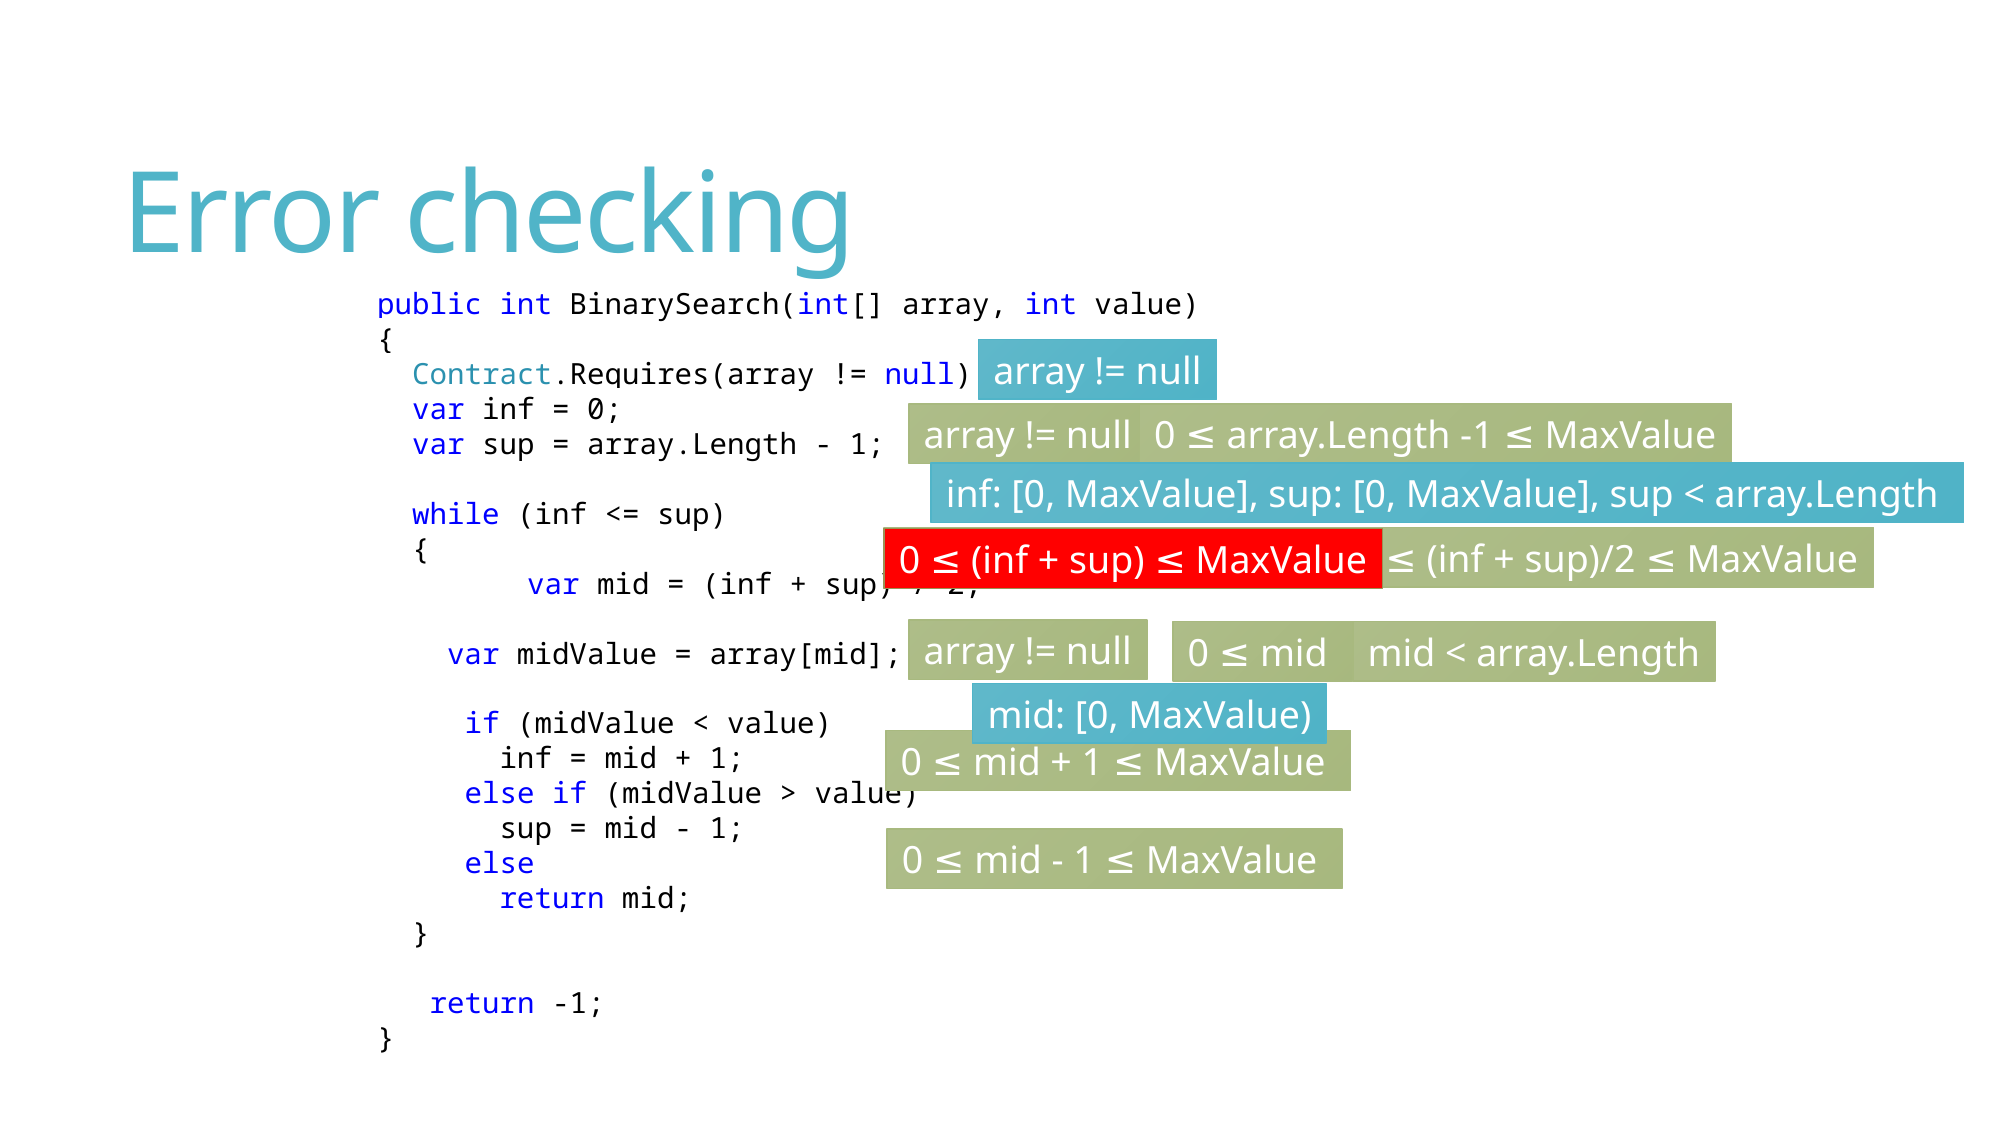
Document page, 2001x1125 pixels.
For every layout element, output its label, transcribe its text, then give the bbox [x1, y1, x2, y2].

text_box 0 ≤ mid + 1 ≤ MaxValue [885, 730, 1351, 791]
text_box 0 ≤ mid [1172, 621, 1352, 682]
text_box array != null [908, 619, 1148, 680]
text_box mid < array.Length [1352, 621, 1716, 682]
text_box 0 ≤ array.Length -1 ≤ MaxValue [1139, 403, 1732, 462]
text_box 0 ≤ mid - 1 ≤ MaxValue [886, 828, 1343, 889]
text_box mid: [0, MaxValue) [972, 683, 1327, 744]
title Error checking [107, 81, 1875, 354]
text_box public int BinarySearch(int[] array, int value) { Contract.Requires(array != null); var inf = 0; var sup = array.Length - 1; while (inf <= sup) { var mid = (inf + sup) / 2; var midValue = array[mid]; if (midValue < value) inf = mid + 1; else if (midValue > value) sup = mid - 1; else return mid; } return -1; } [362, 277, 1215, 1062]
text_box 0 ≤ (inf + sup)/2 ≤ MaxValue [1339, 527, 1874, 588]
text_box array != null [978, 339, 1217, 400]
text_box inf: [0, MaxValue], sup: [0, MaxValue], sup < array.Length [930, 462, 1964, 523]
text_box array != null [908, 403, 1139, 464]
text_box 0 ≤ (inf + sup) ≤ MaxValue [883, 528, 1383, 589]
